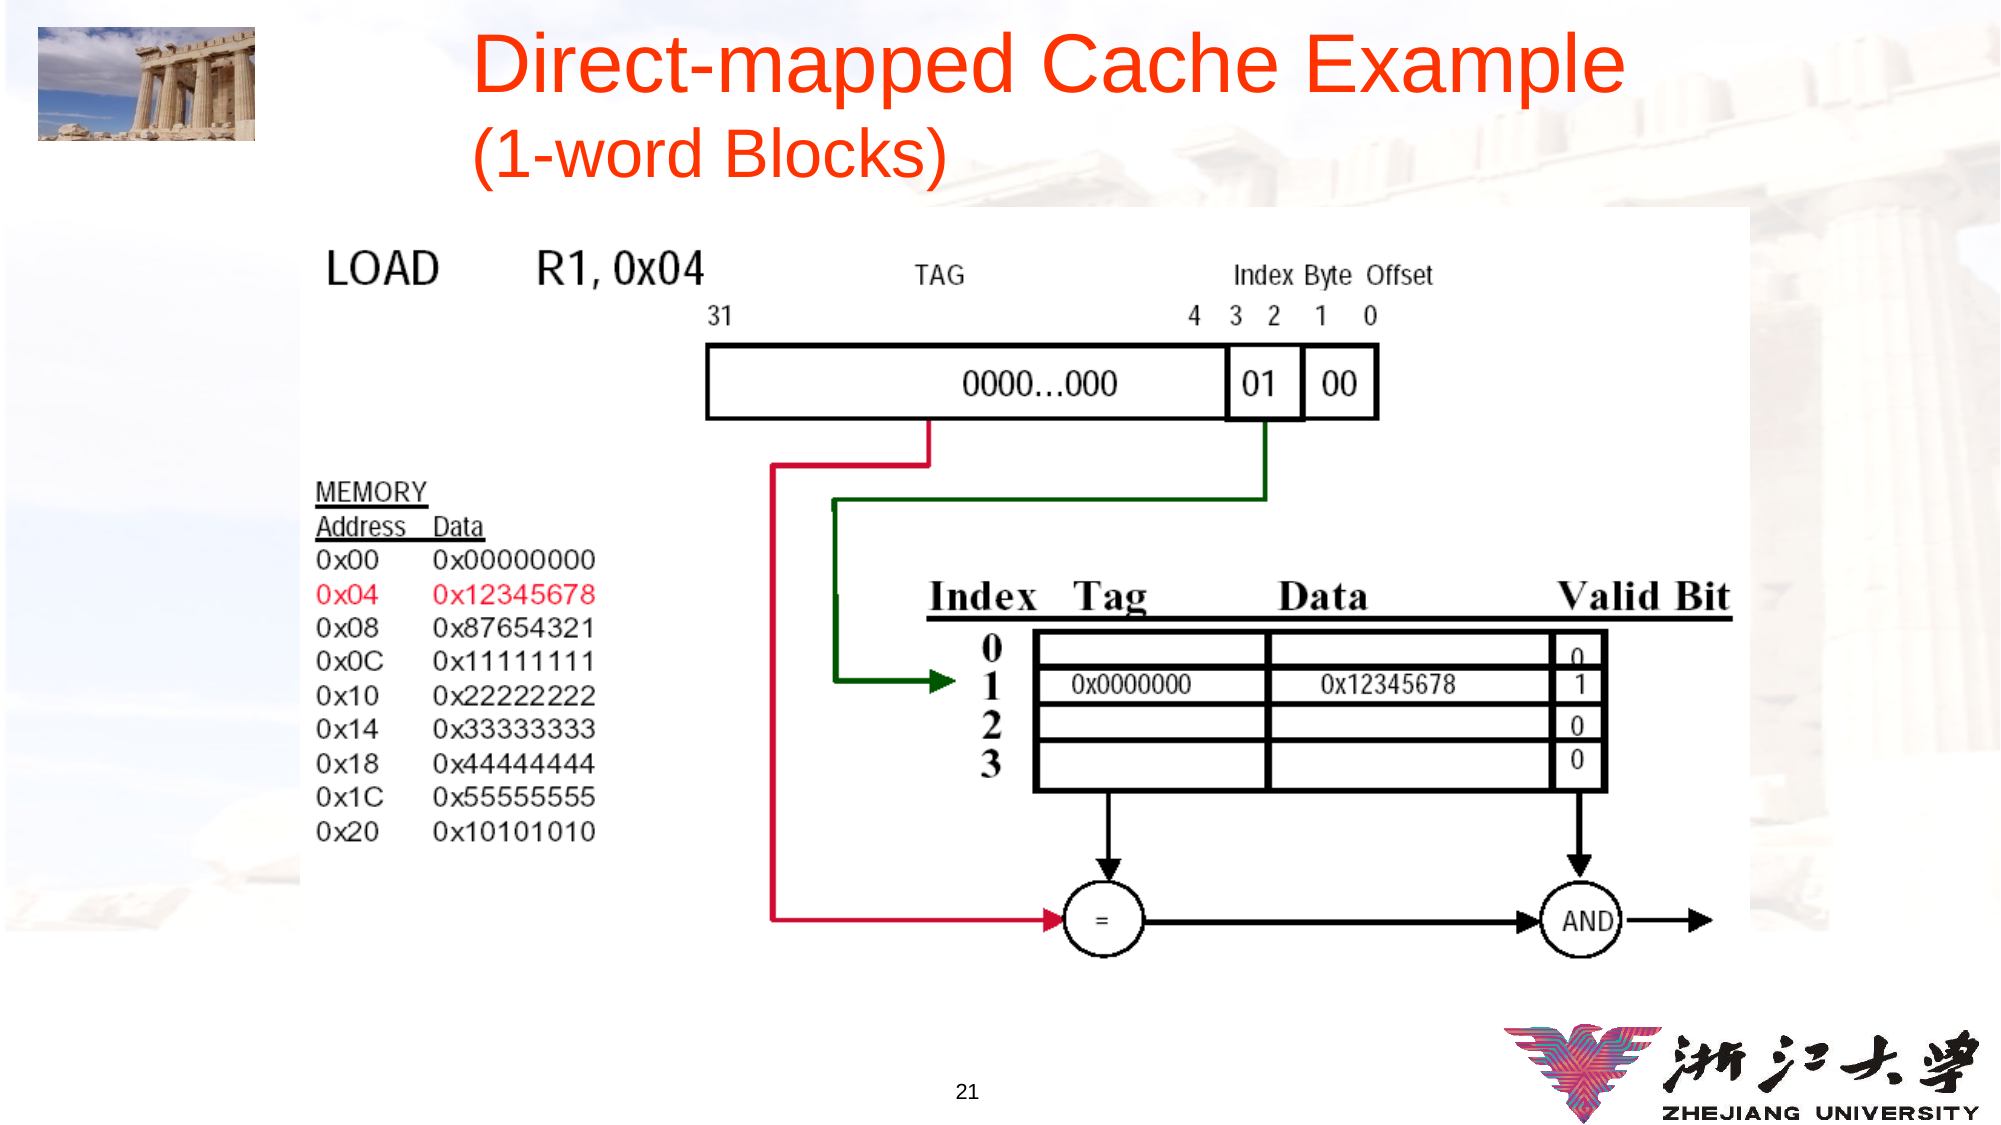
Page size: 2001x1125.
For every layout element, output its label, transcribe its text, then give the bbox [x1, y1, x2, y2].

picture [0, 0, 2001, 1125]
title Direct-mapped Cache Example (1-word Blocks) [456, 0, 1725, 200]
